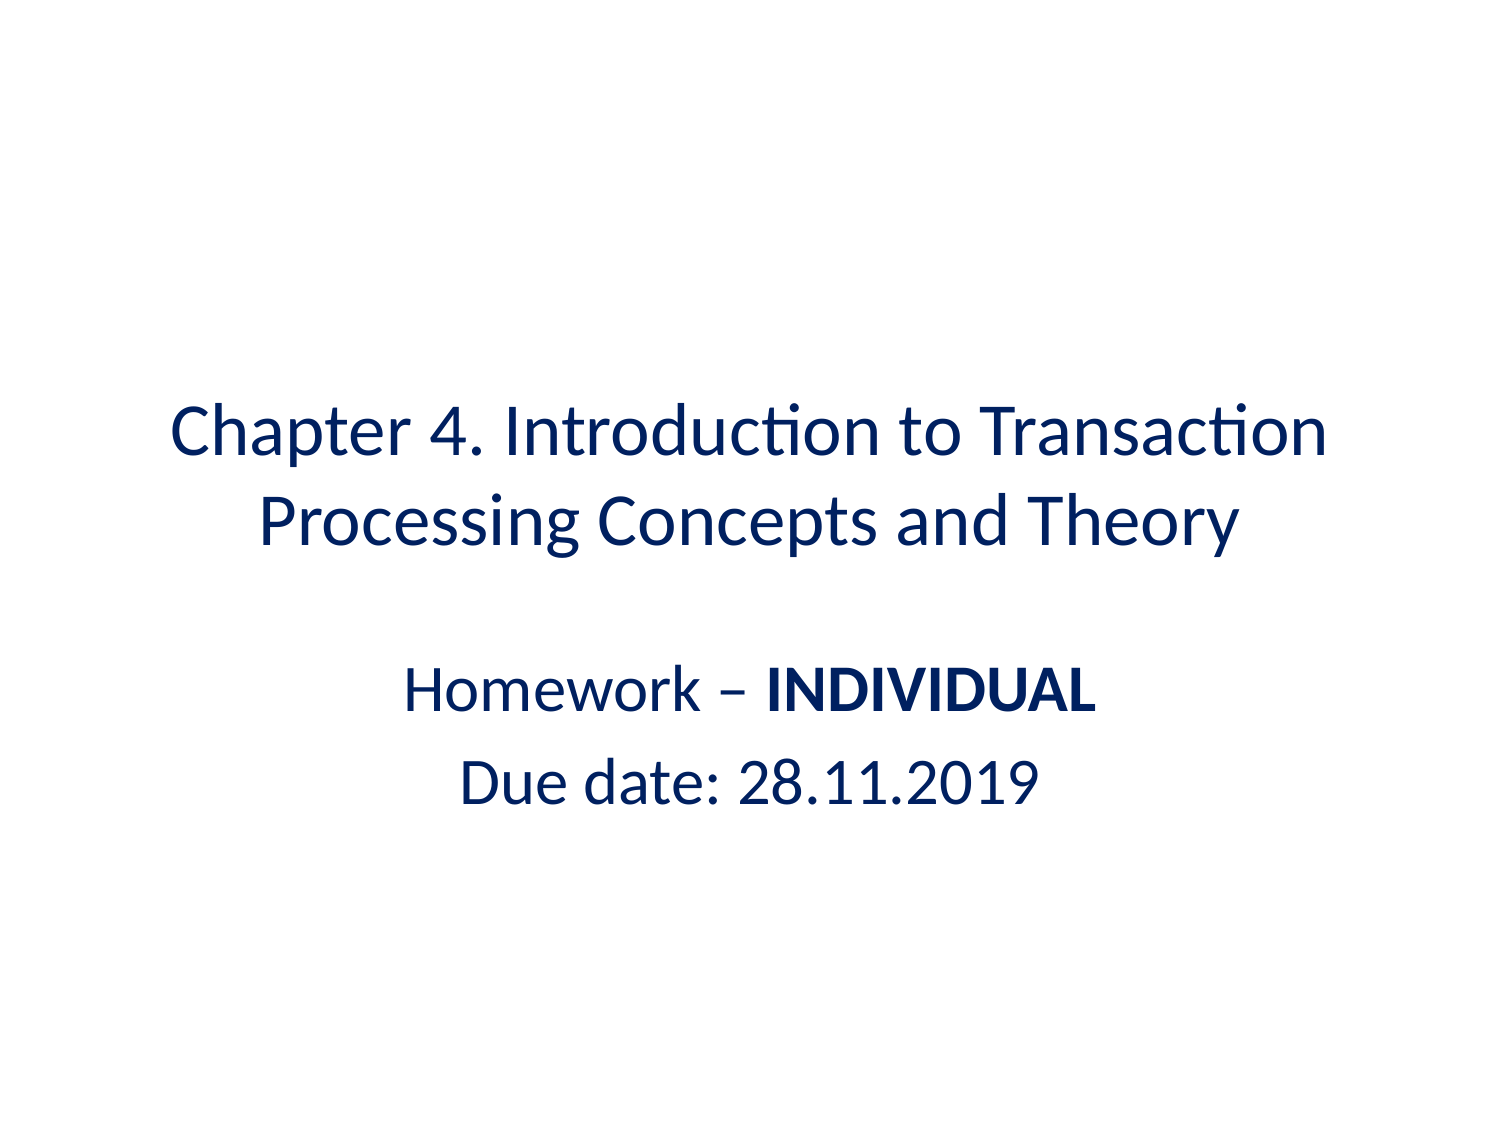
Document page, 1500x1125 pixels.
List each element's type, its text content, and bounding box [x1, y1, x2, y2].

subtitle Homework – Individual Due date: 28.11.2019 [225, 637, 1275, 925]
title Chapter 4. Introduction to Transaction Processing Concepts and Theory [112, 349, 1388, 591]
